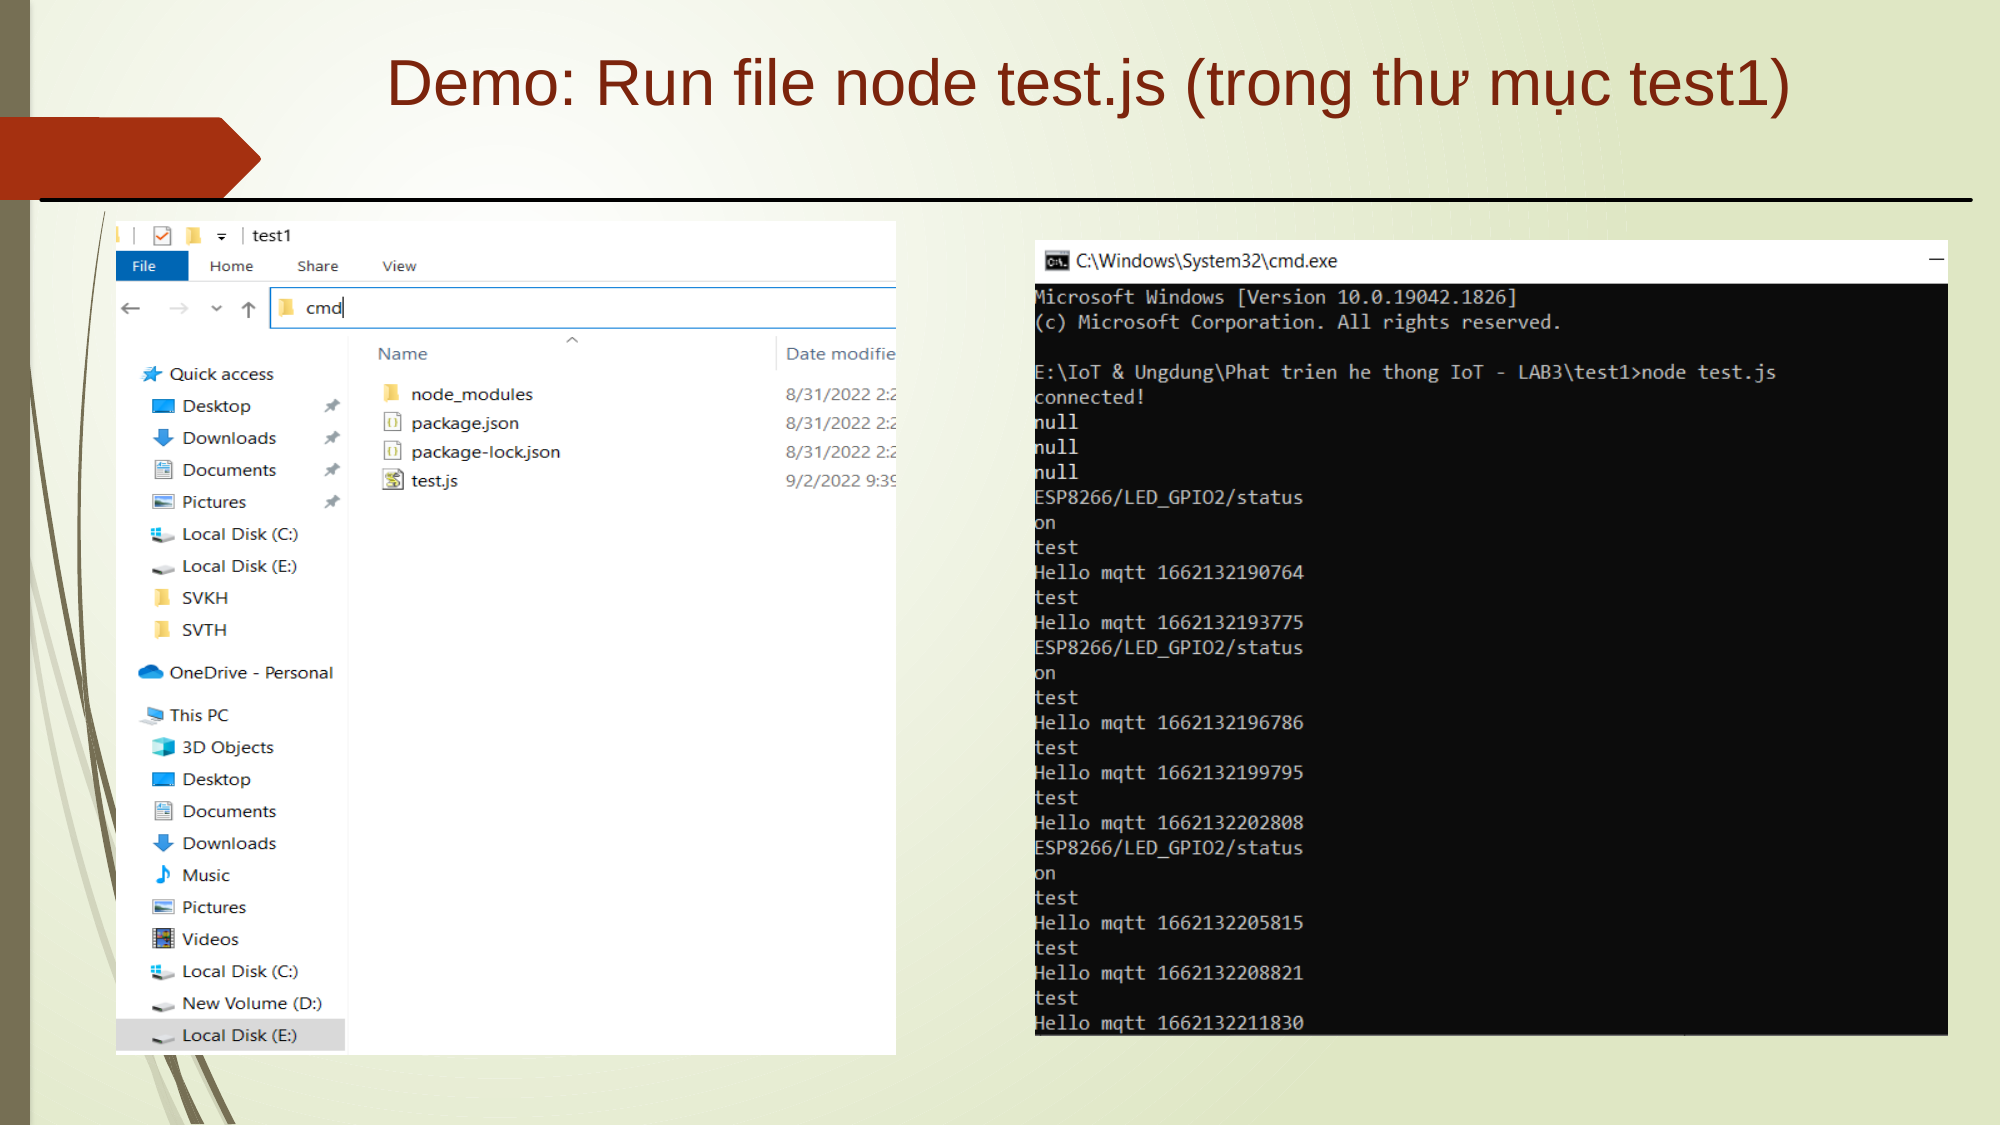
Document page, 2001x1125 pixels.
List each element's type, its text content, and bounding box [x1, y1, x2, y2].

picture [1034, 240, 1948, 1036]
title Demo: Run file node test.js (trong thư mục test1) [249, 10, 1948, 148]
picture [116, 220, 896, 1055]
